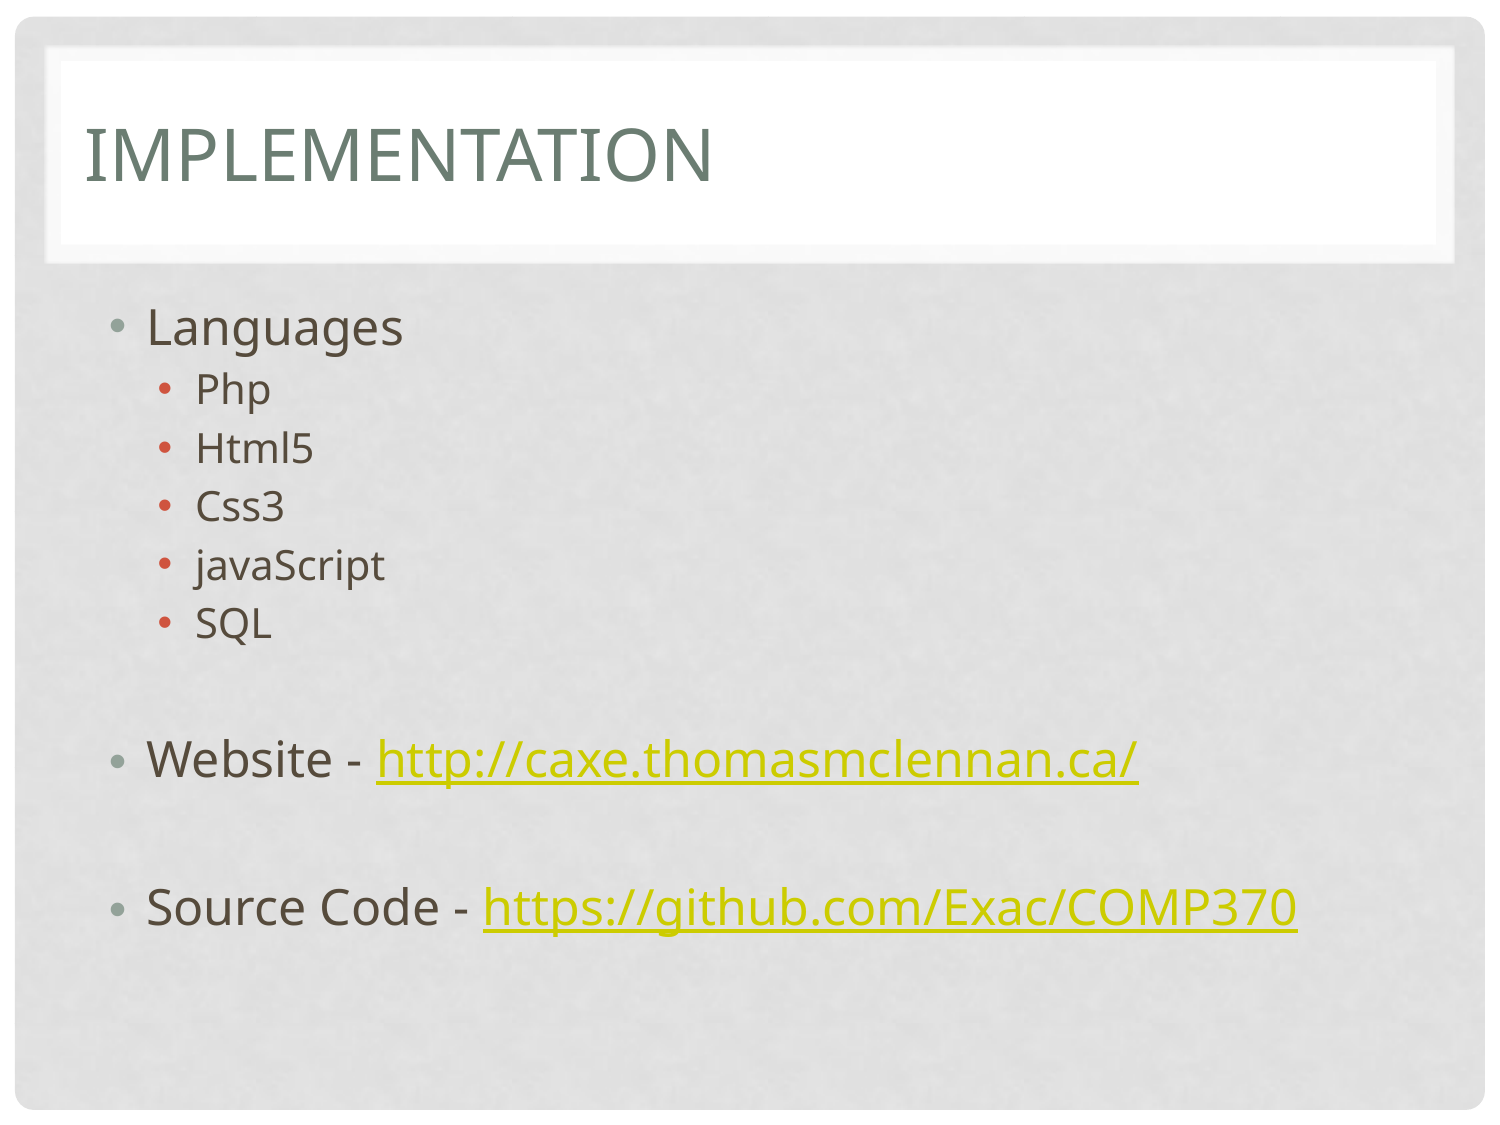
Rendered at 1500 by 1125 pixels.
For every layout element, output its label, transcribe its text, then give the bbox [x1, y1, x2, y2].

list Languages Php Html5 Css3 javaScript SQL Website - http://caxe.thomasmclennan.ca/ Source Code - https://github.com/Exac/COMP370 [75, 287, 1425, 1005]
title implementation [69, 66, 1425, 238]
